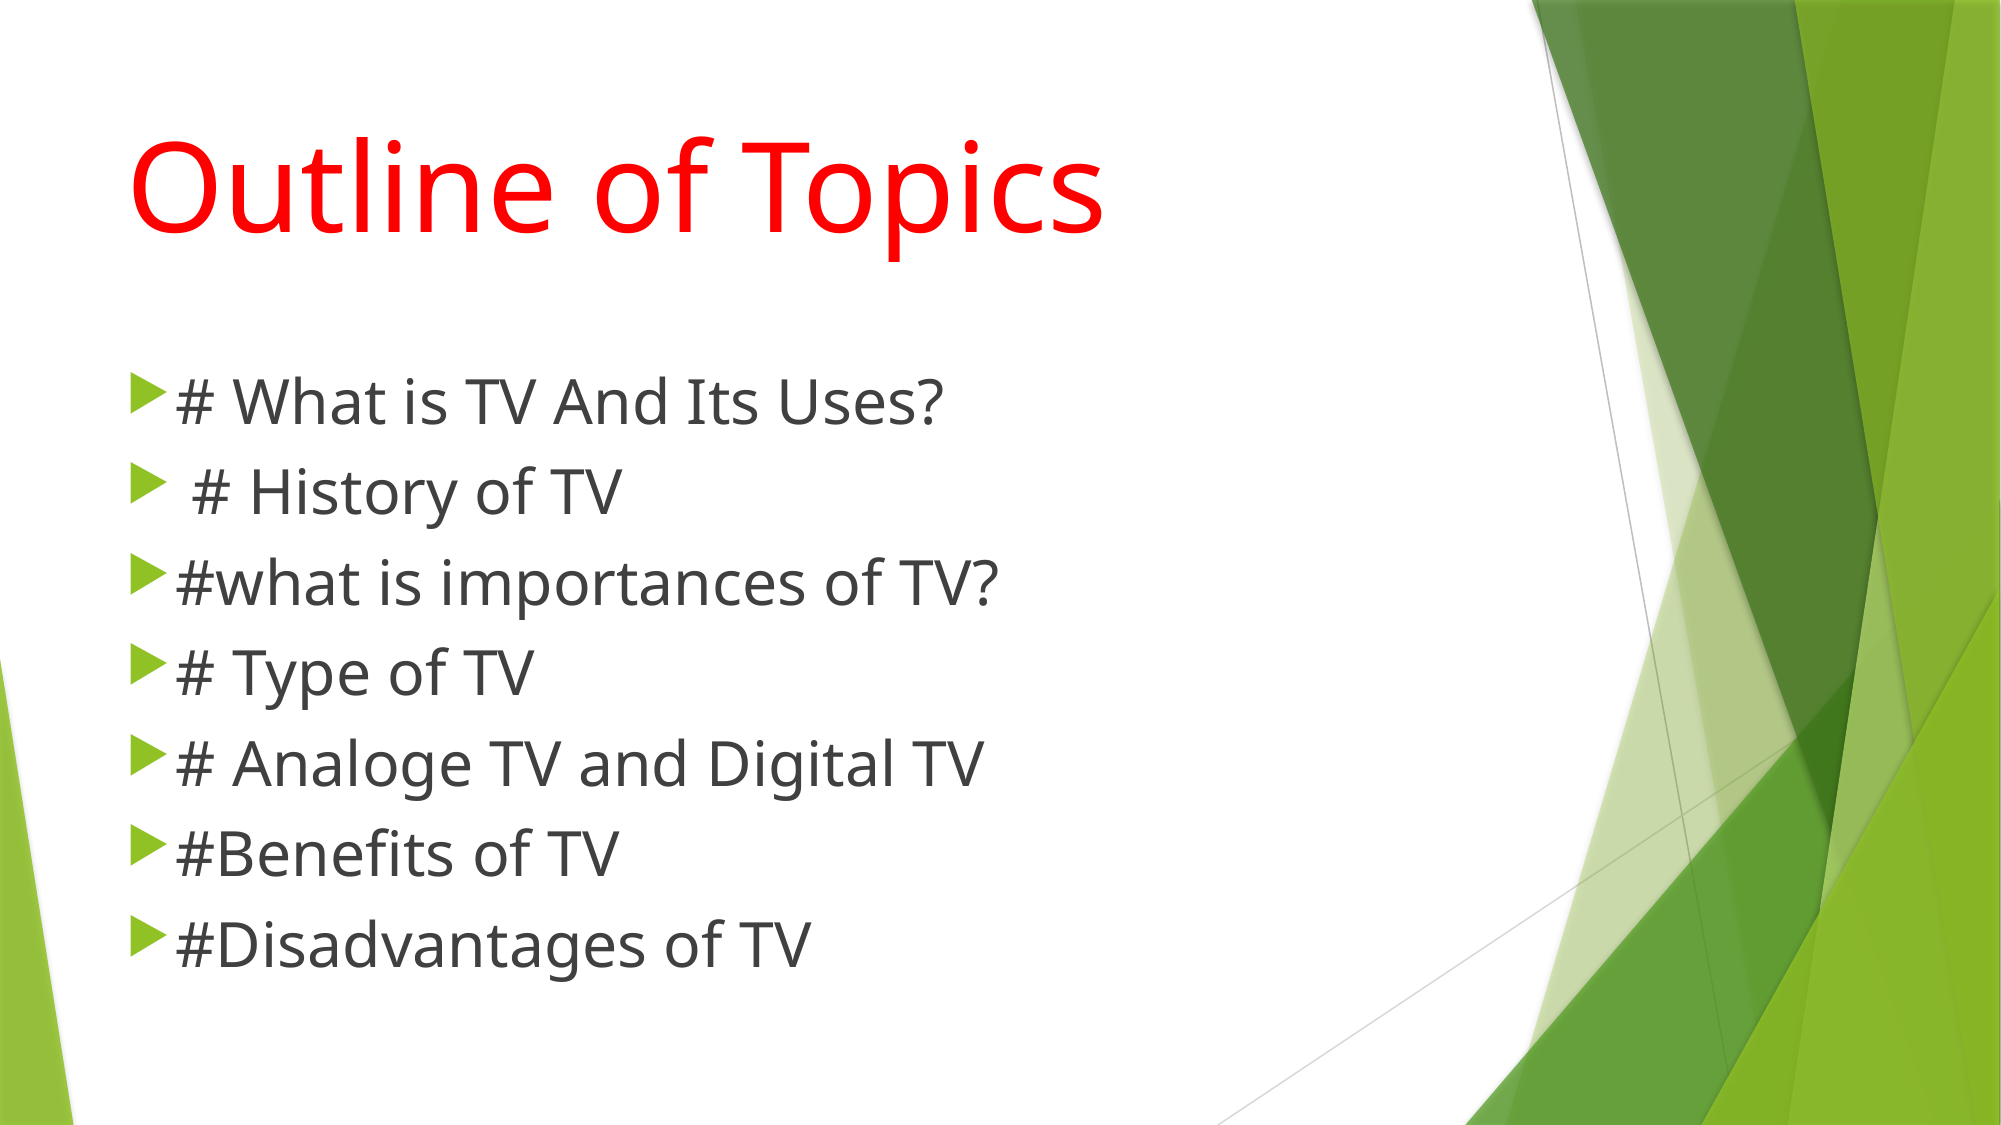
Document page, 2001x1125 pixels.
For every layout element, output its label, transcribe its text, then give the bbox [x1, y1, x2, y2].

list # What is TV And Its Uses? # History of TV #what is importances of TV? # Type of TV # Analoge TV and Digital TV #Benefits of TV #Disadvantages of TV [111, 354, 1522, 992]
title Outline of Topics [111, 99, 1522, 317]
